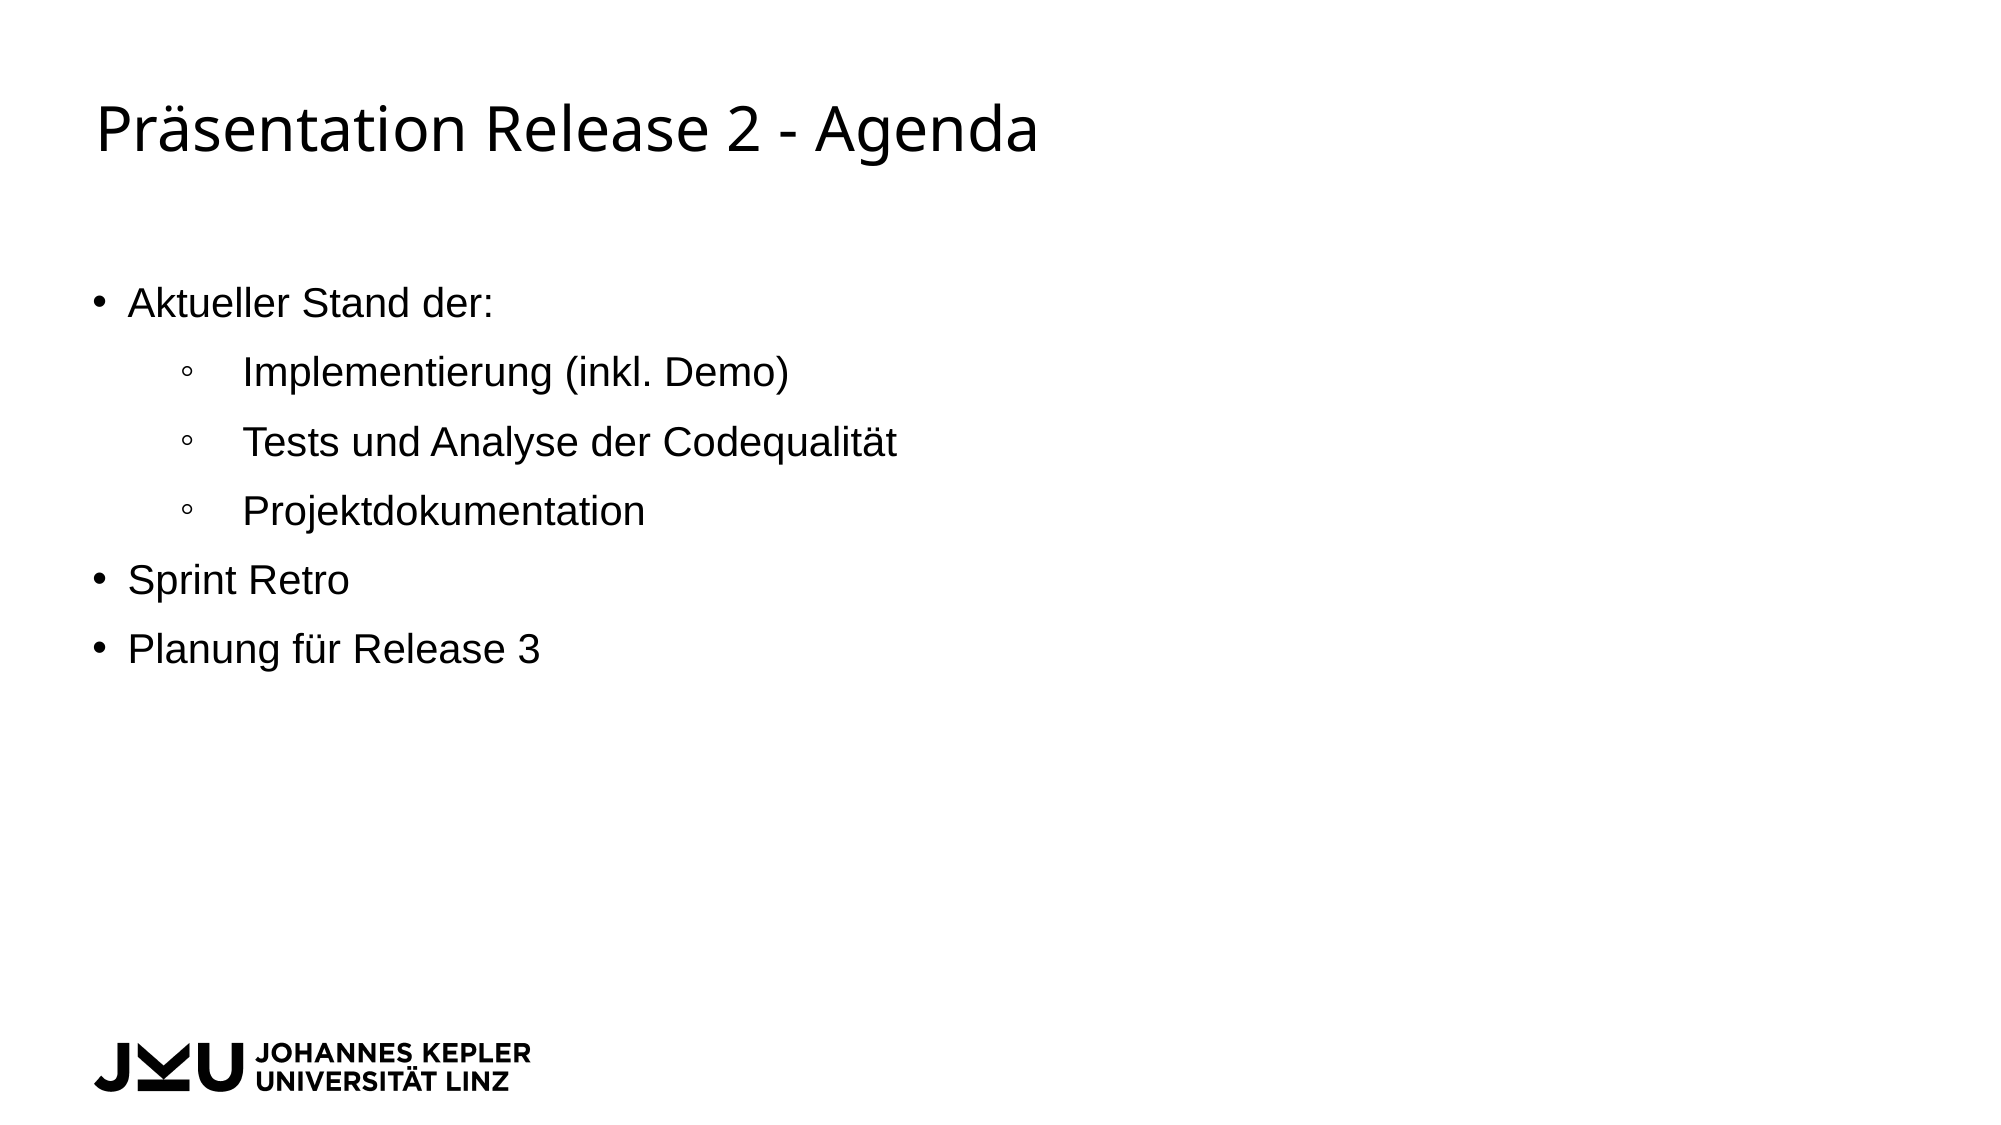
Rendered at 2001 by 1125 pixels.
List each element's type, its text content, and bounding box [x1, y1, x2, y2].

title Präsentation Release 2 - Agenda [79, 94, 1905, 257]
list Aktueller Stand der: Implementierung (inkl. Demo) Tests und Analyse der Codequalität Projektdokumentation Sprint Retro Planung für Release 3 [77, 265, 1905, 1007]
picture [93, 1041, 540, 1095]
